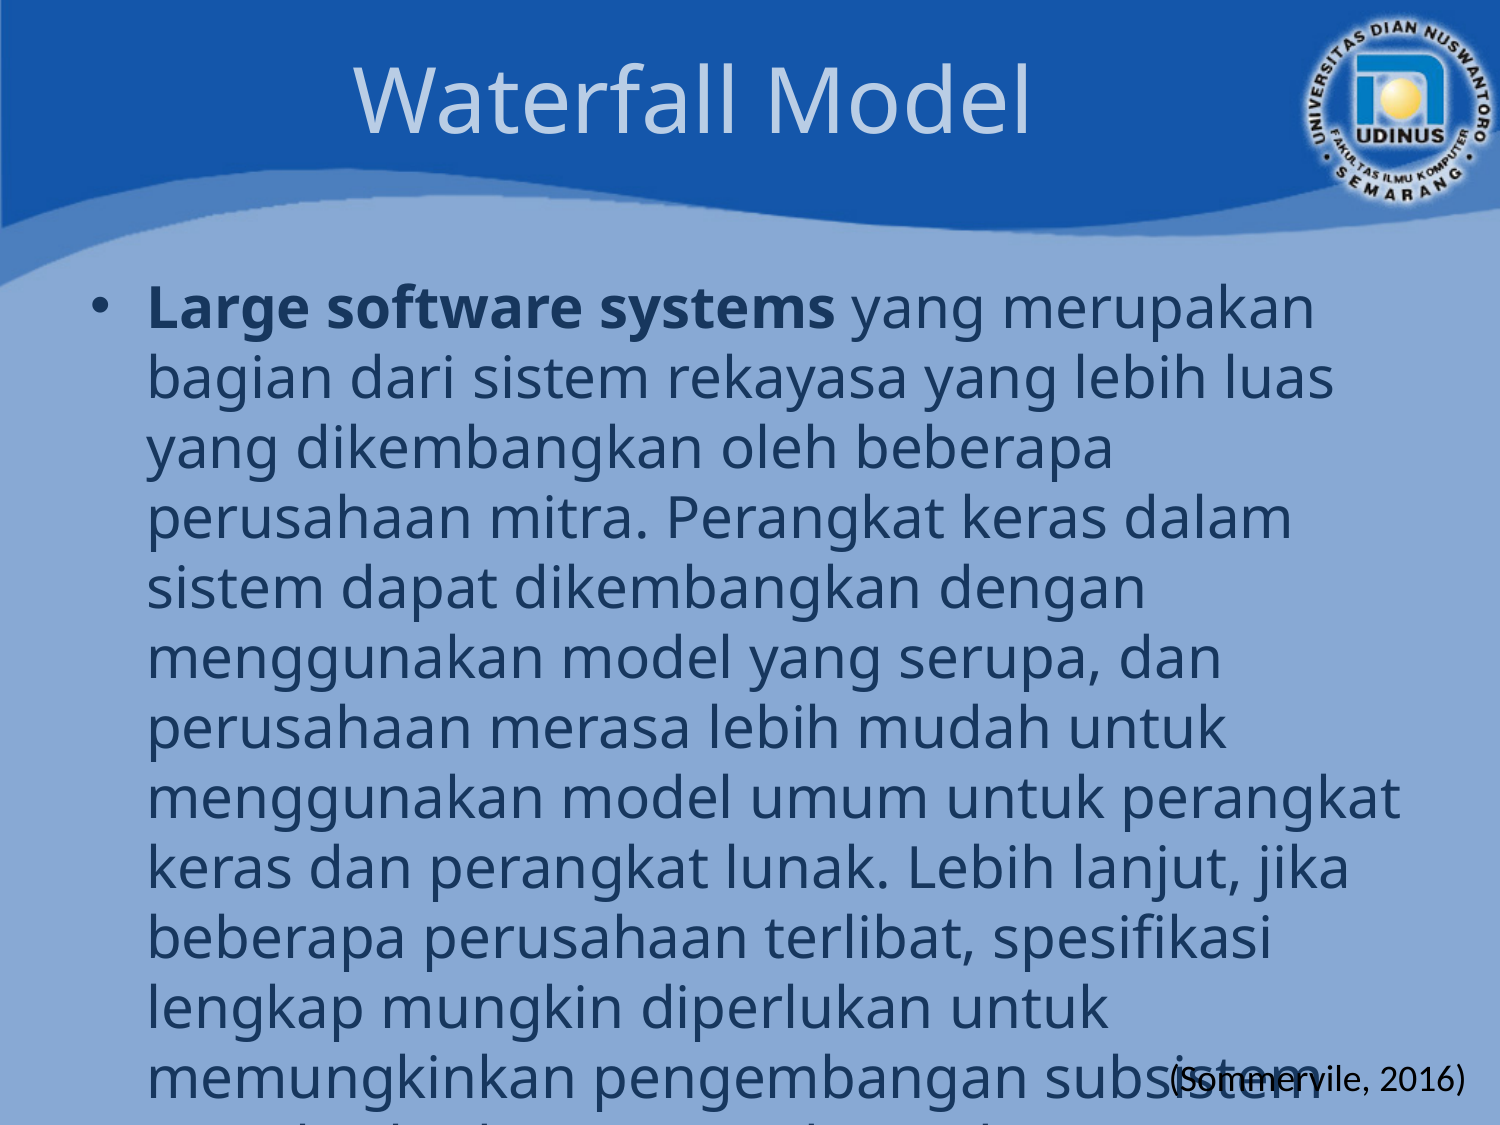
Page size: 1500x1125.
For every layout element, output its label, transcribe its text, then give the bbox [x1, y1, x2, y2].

picture [0, 0, 1500, 1125]
title Waterfall Model [62, 2, 1325, 191]
text_box (Sommervile, 2016) [1153, 1046, 1497, 1107]
list Large software systems yang merupakan bagian dari sistem rekayasa yang lebih luas yang dikembangkan oleh beberapa perusahaan mitra. Perangkat keras dalam sistem dapat dikembangkan dengan menggunakan model yang serupa, dan perusahaan merasa lebih mudah untuk menggunakan model umum untuk perangkat keras dan perangkat lunak. Lebih lanjut, jika beberapa perusahaan terlibat, spesifikasi lengkap mungkin diperlukan untuk memungkinkan pengembangan subsistem yang berbeda secara independen. [75, 262, 1425, 1005]
